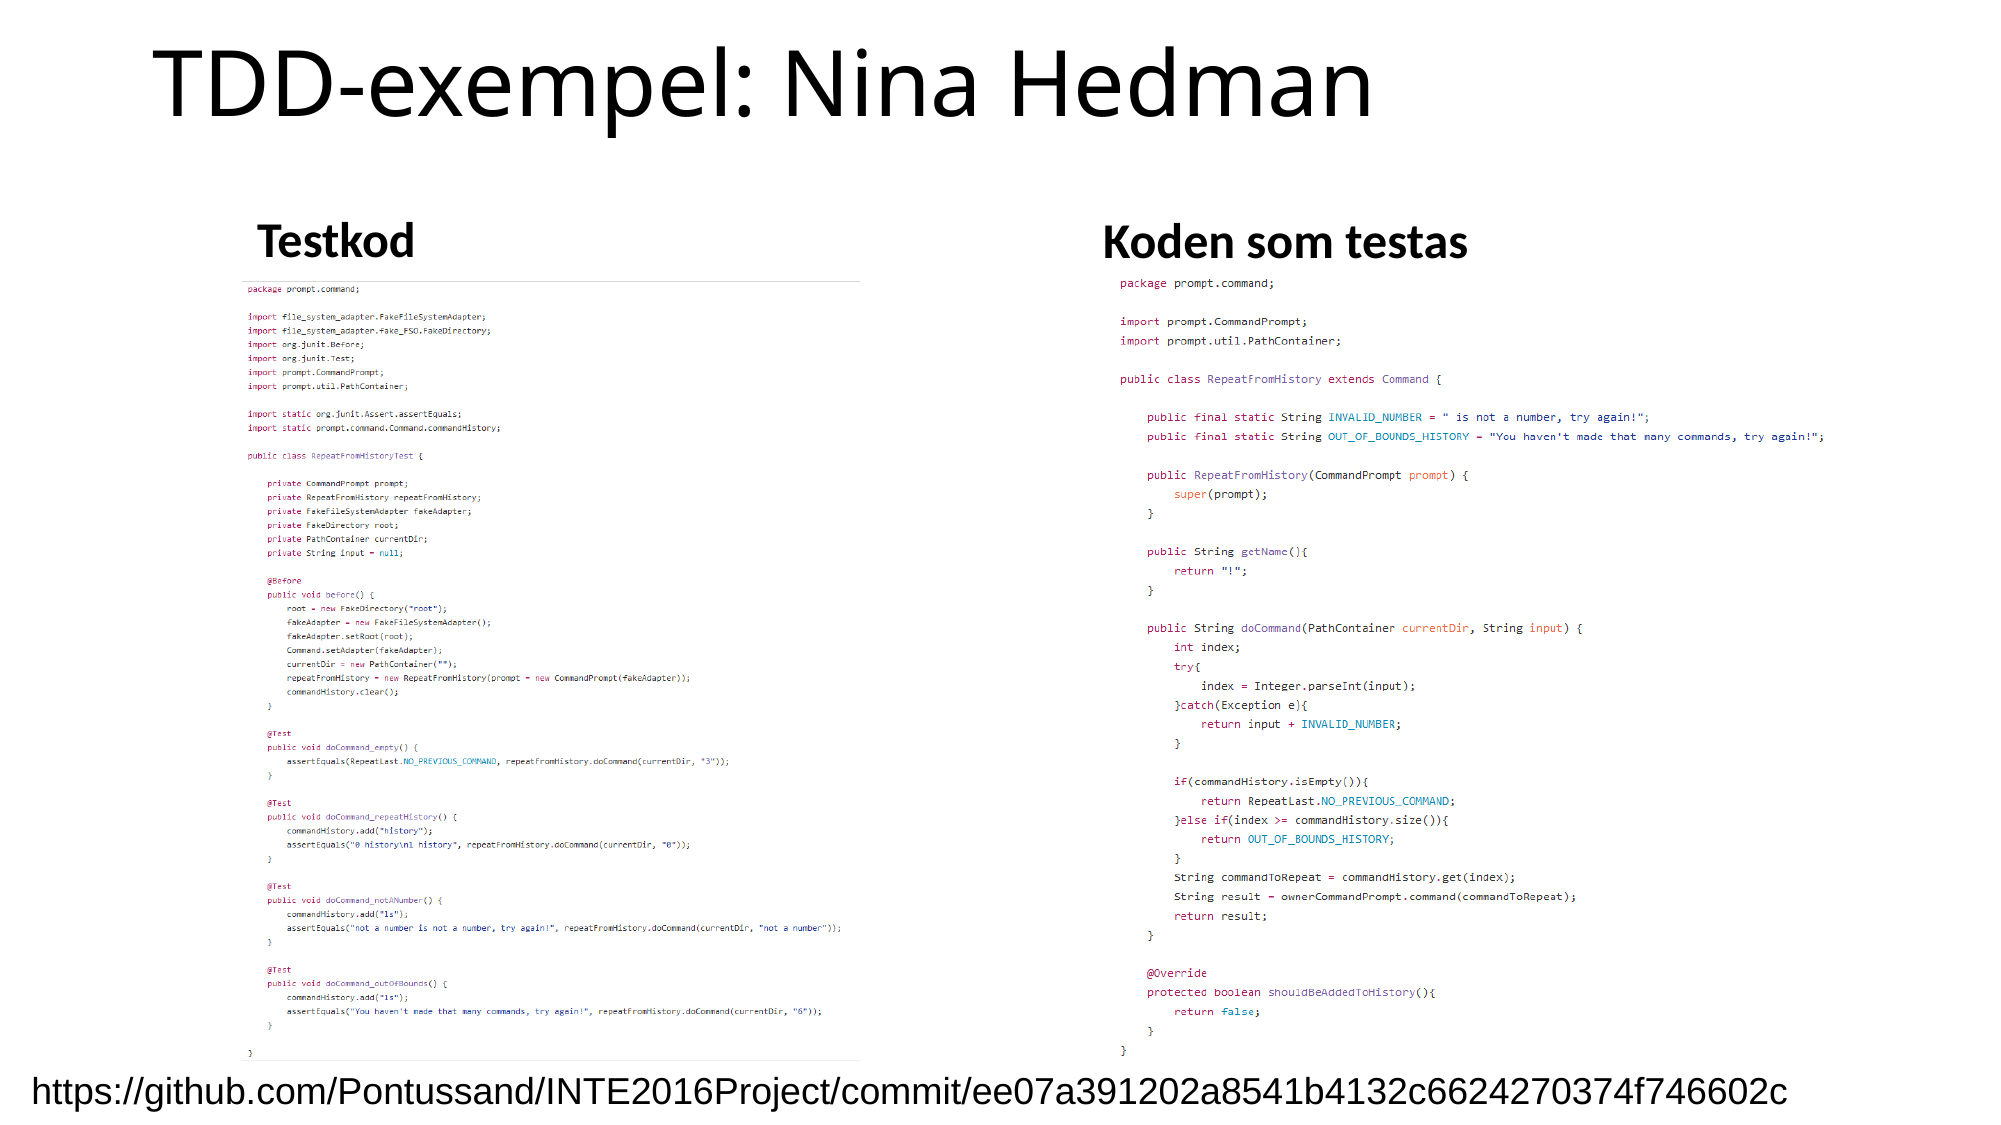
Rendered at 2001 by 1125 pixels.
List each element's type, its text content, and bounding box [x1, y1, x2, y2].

picture [1112, 275, 1833, 1059]
text_box Testkod [242, 139, 1089, 275]
text_box Koden som testas [1088, 140, 1765, 276]
text_box TDD-exempel: Nina Hedman [137, 21, 1863, 151]
picture [242, 281, 860, 1061]
text_box https://github.com/Pontussand/INTE2016Project/commit/ee07a391202a8541b4132c6624270374f746602c [16, 1059, 1833, 1125]
